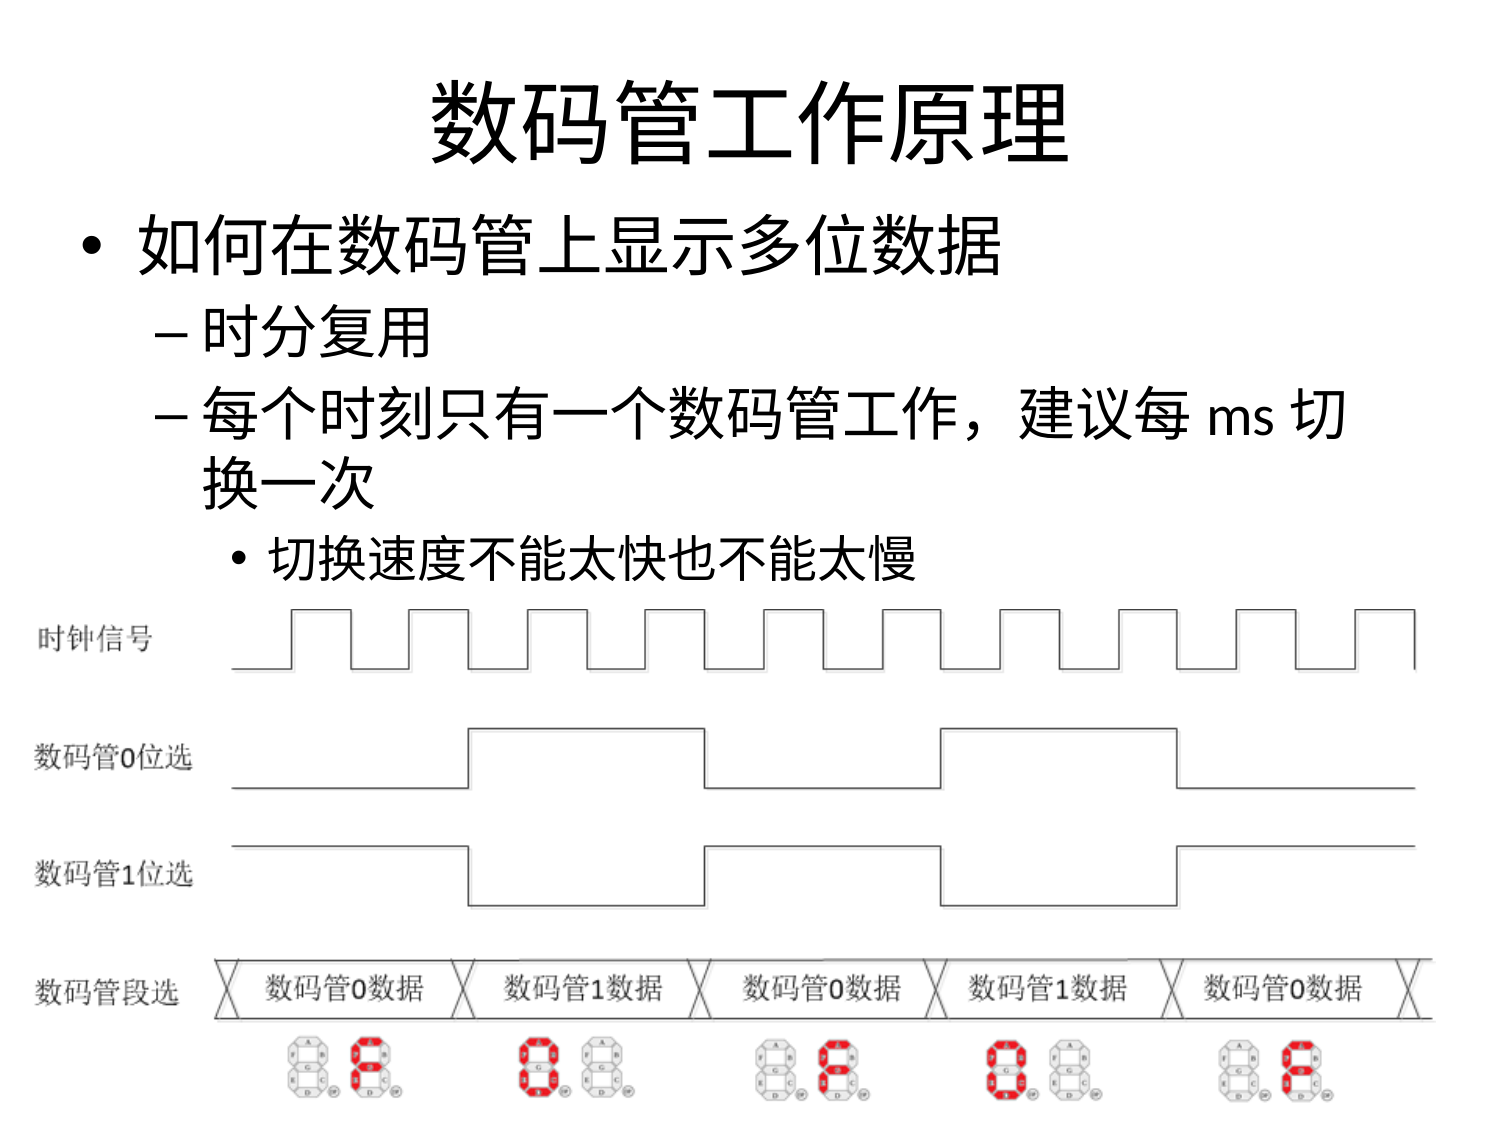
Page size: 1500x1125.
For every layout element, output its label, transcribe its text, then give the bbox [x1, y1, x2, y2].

list 如何在数码管上显示多位数据 时分复用 每个时刻只有一个数码管工作，建议每ms切换一次 切换速度不能太快也不能太慢 [64, 196, 1415, 608]
title 数码管工作原理 [75, 45, 1425, 197]
picture [33, 609, 1436, 1109]
